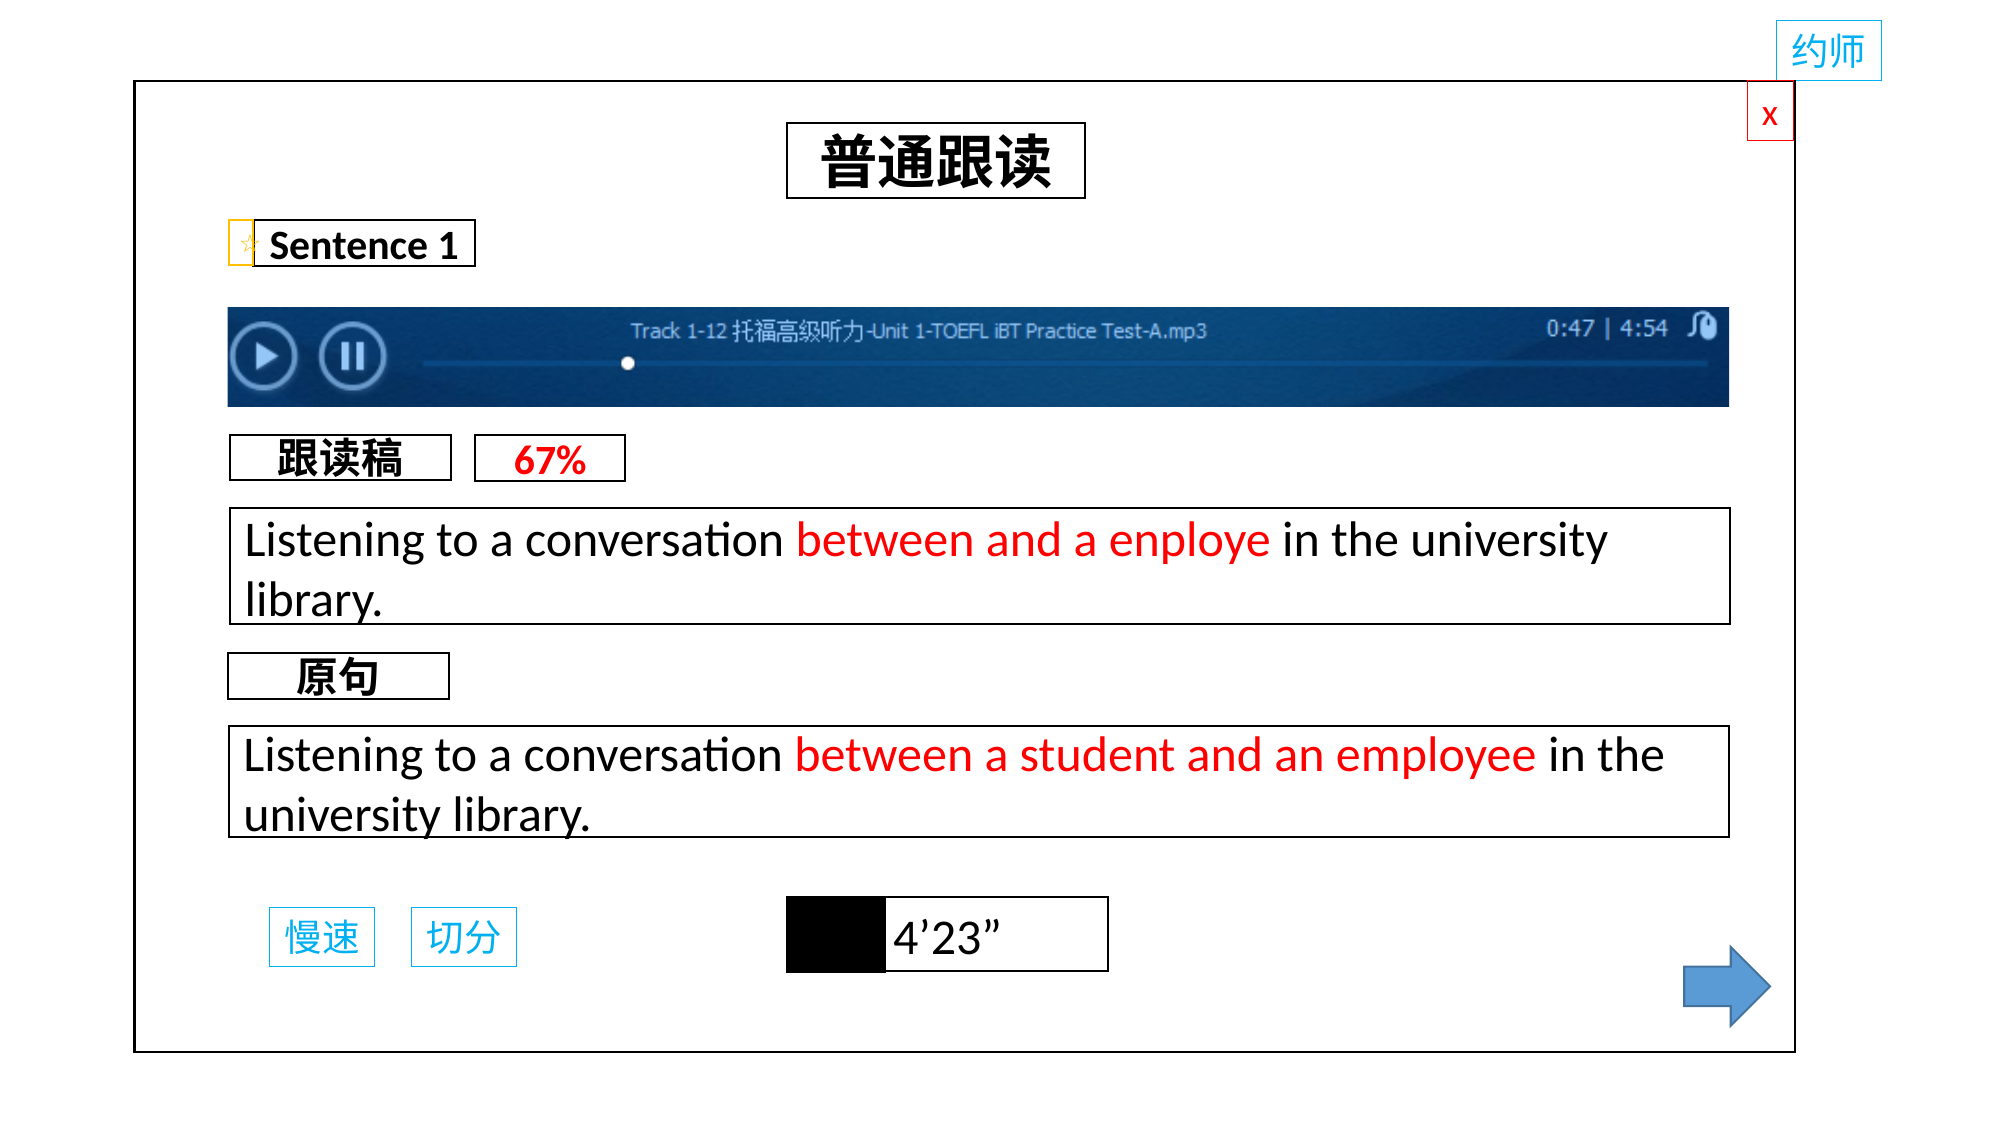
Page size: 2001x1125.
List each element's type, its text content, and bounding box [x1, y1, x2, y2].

text_box 慢速 [269, 907, 375, 967]
text_box 跟读稿 [229, 434, 452, 481]
text_box 普通跟读 [786, 122, 1086, 199]
text_box Listening to a conversation between a student and an employee in the university library. [228, 725, 1730, 838]
text_box Listening to a conversation between and a enploye in the university library. [229, 507, 1731, 625]
text_box 4’23” [886, 896, 1109, 972]
picture [227, 307, 1730, 407]
text_box [786, 896, 886, 973]
text_box 67% [474, 434, 626, 482]
text_box [1683, 944, 1772, 1029]
text_box 约师 [1776, 20, 1882, 81]
text_box 原句 [227, 652, 450, 700]
text_box [133, 80, 1796, 1053]
text_box x [1747, 80, 1794, 141]
text_box Sentence 1 [252, 219, 476, 267]
text_box ☆ [228, 219, 254, 266]
text_box 切分 [411, 907, 517, 967]
